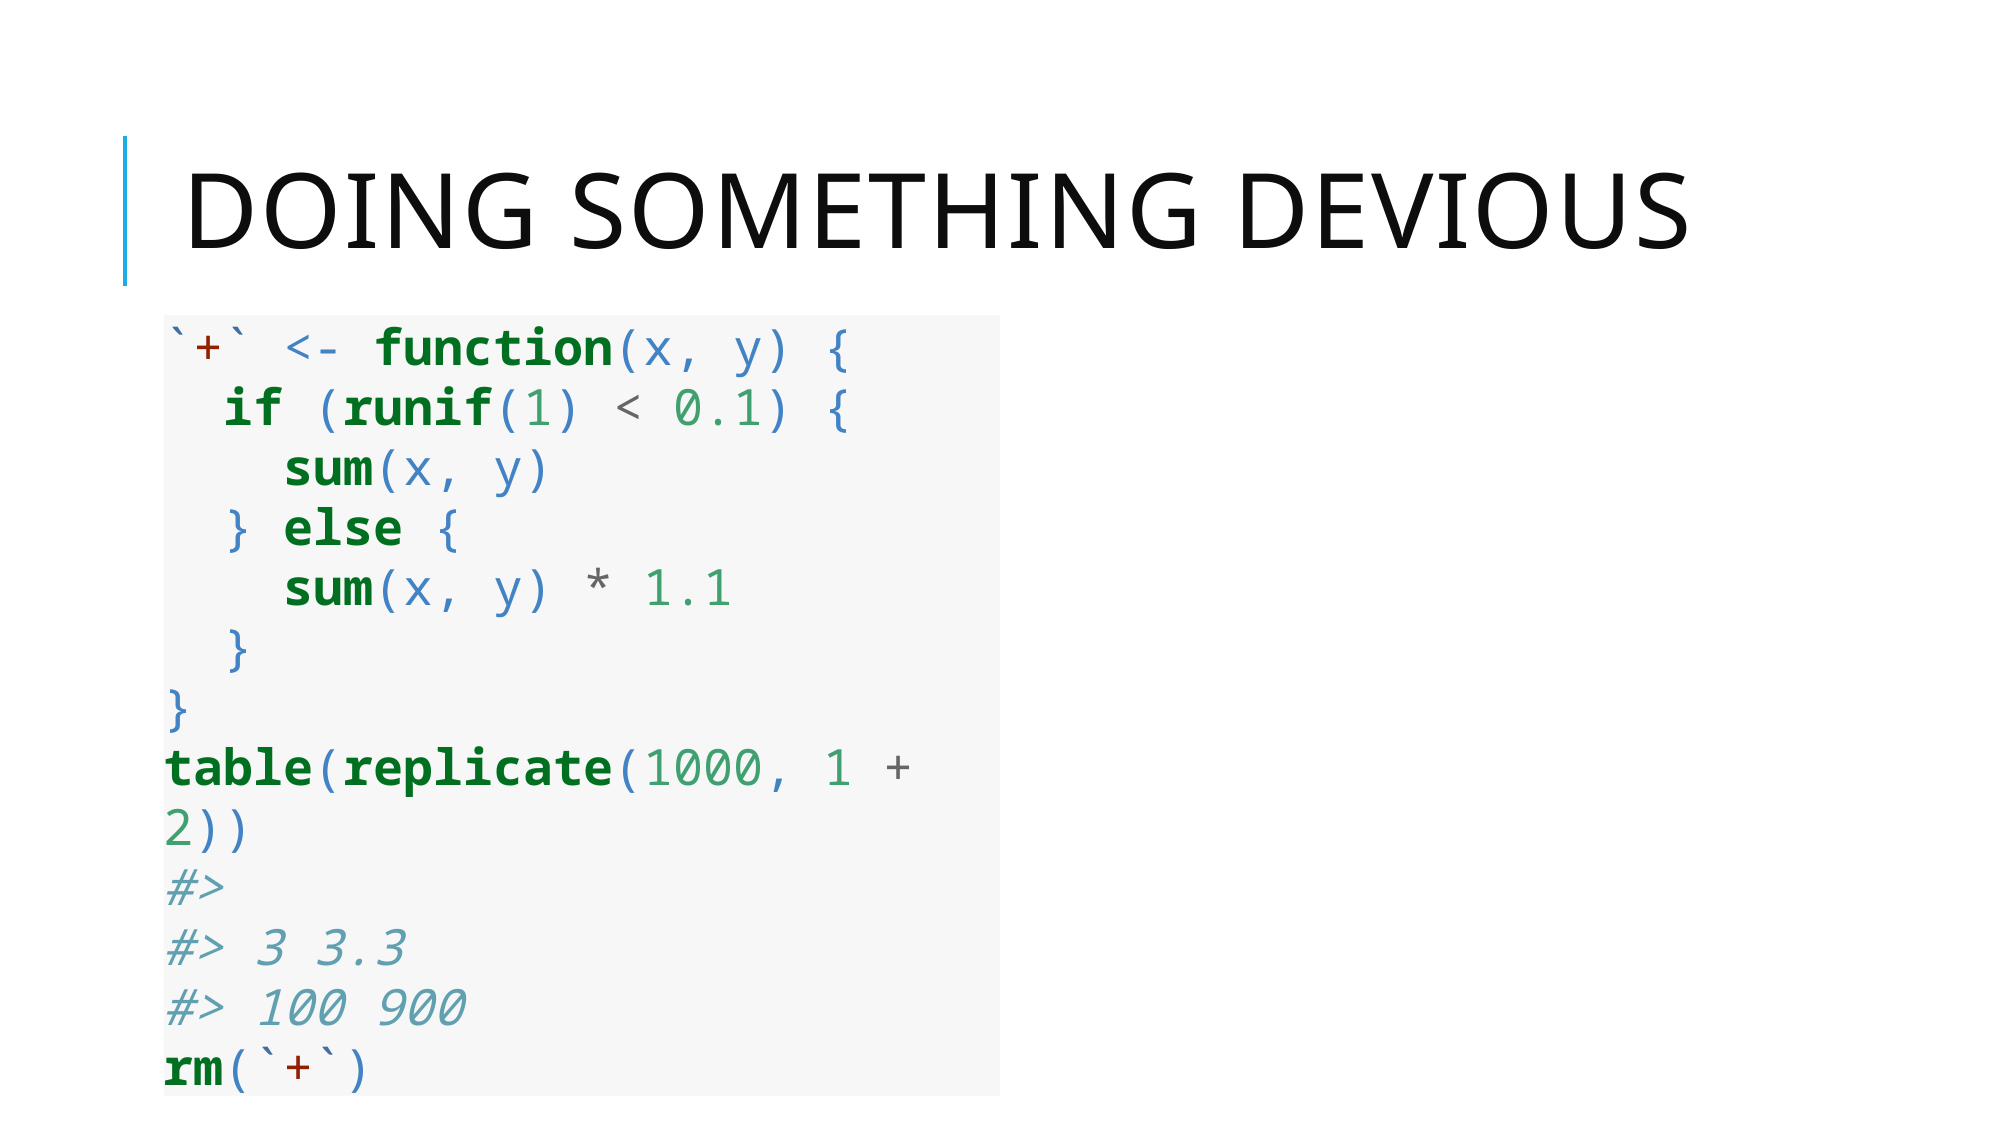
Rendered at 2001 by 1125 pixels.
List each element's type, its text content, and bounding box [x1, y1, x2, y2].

title Doing something devious [168, 96, 1763, 342]
list `+` <- function(x, y) { if (runif(1) < 0.1) { sum(x, y) } else { sum(x, y) * 1.1 } } table(replicate(1000, 1 + 2)) #> #> 3 3.3 #> 100 900 rm(`+`) [163, 315, 1000, 1096]
